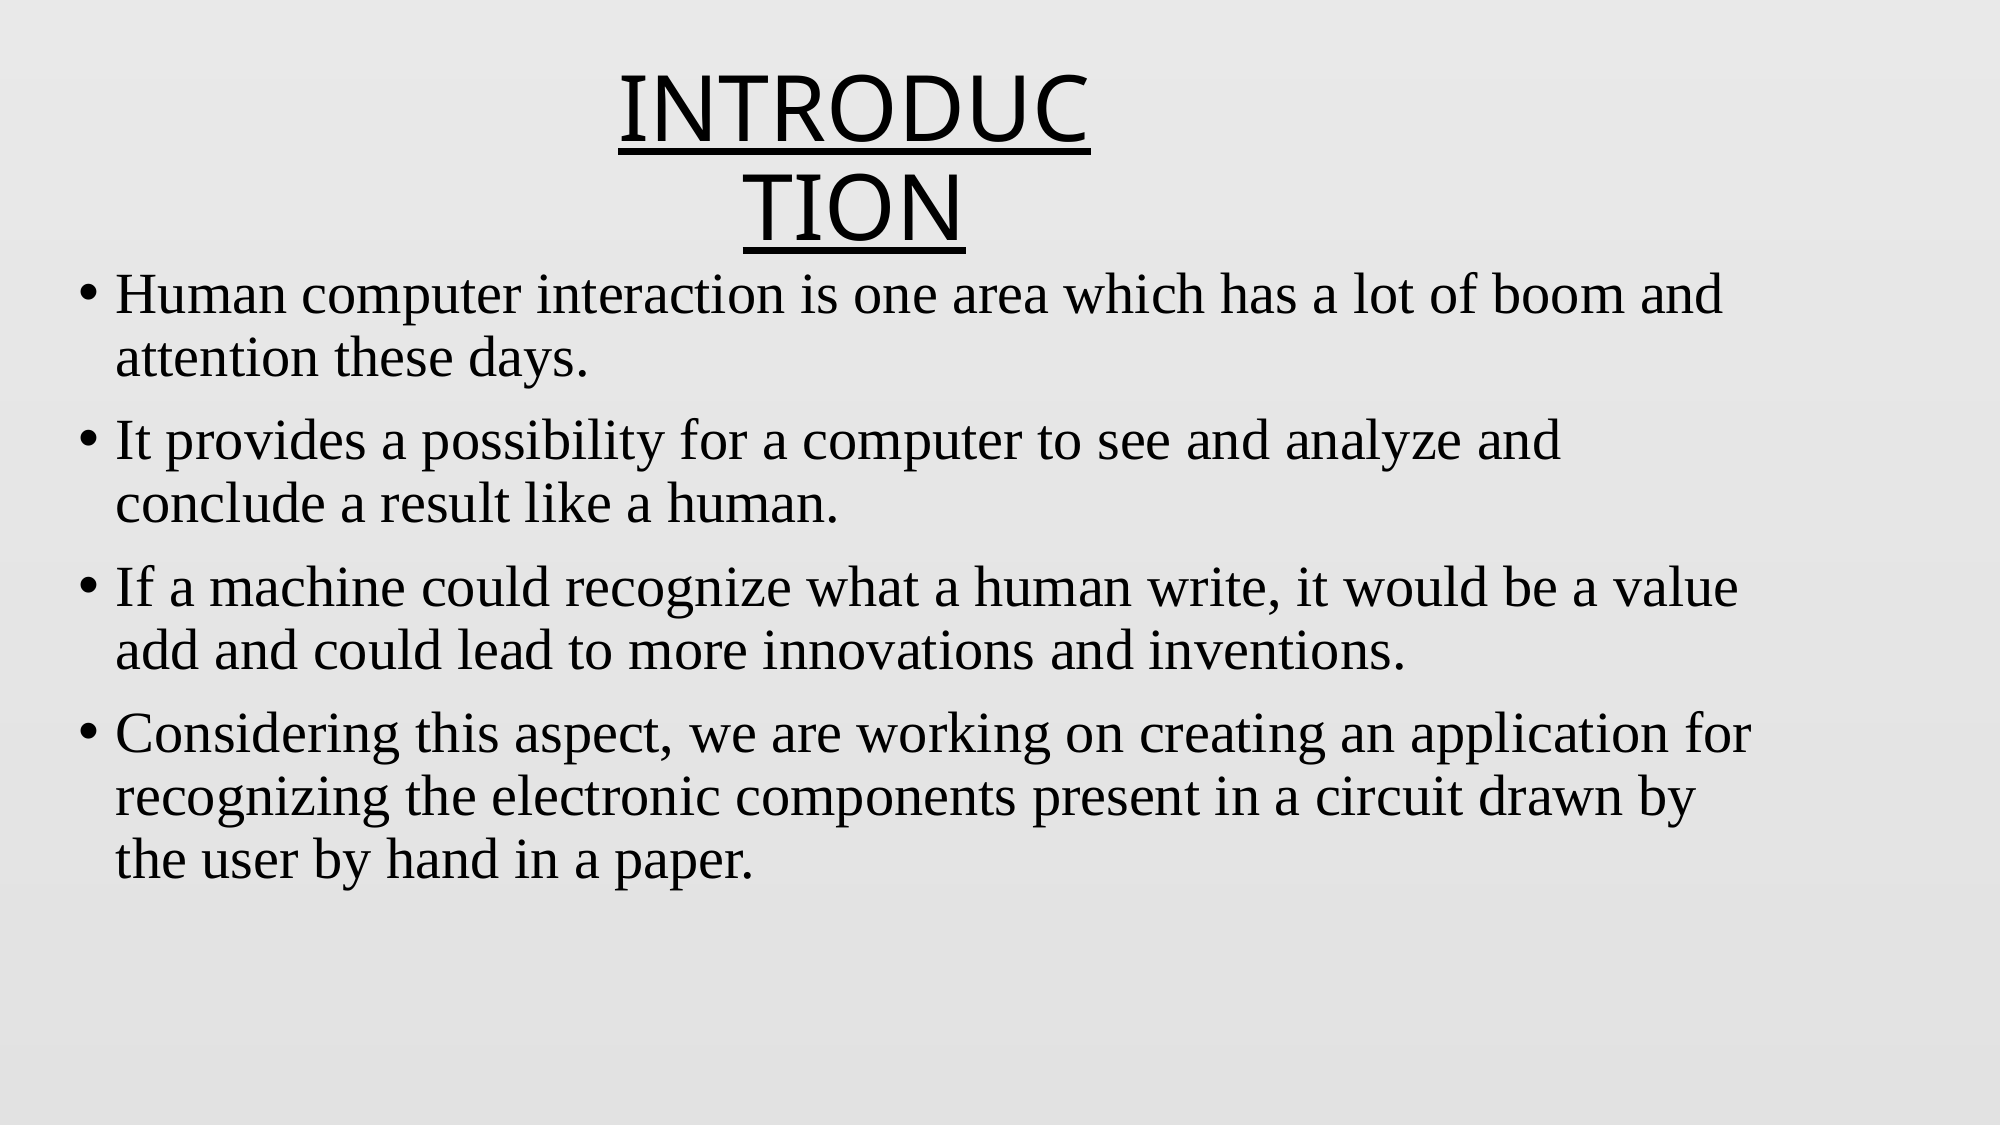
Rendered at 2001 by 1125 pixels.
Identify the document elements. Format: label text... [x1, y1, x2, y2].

title INTRODUCTION [598, 52, 1111, 255]
list Human computer interaction is one area which has a lot of boom and attention these days. It provides a possibility for a computer to see and analyze and conclude a result like a human. If a machine could recognize what a human write, it would be a value add and could lead to more innovations and inventions. Considering this aspect, we are working on creating an application for recognizing the electronic components present in a circuit drawn by the user by hand in a paper. [63, 255, 1789, 1080]
